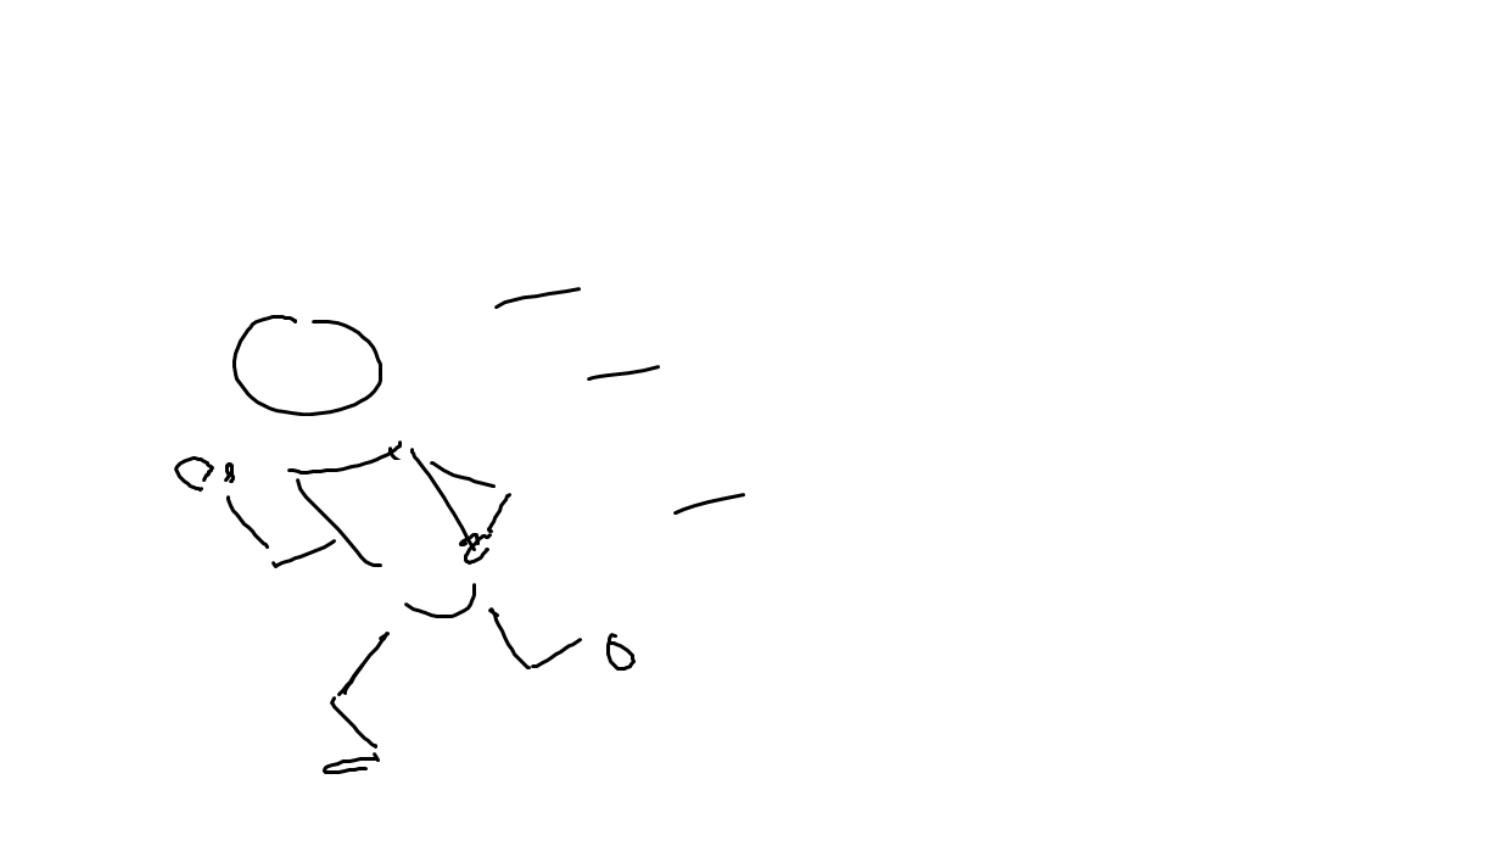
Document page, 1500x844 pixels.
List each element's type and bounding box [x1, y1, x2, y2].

picture [84, 185, 862, 829]
